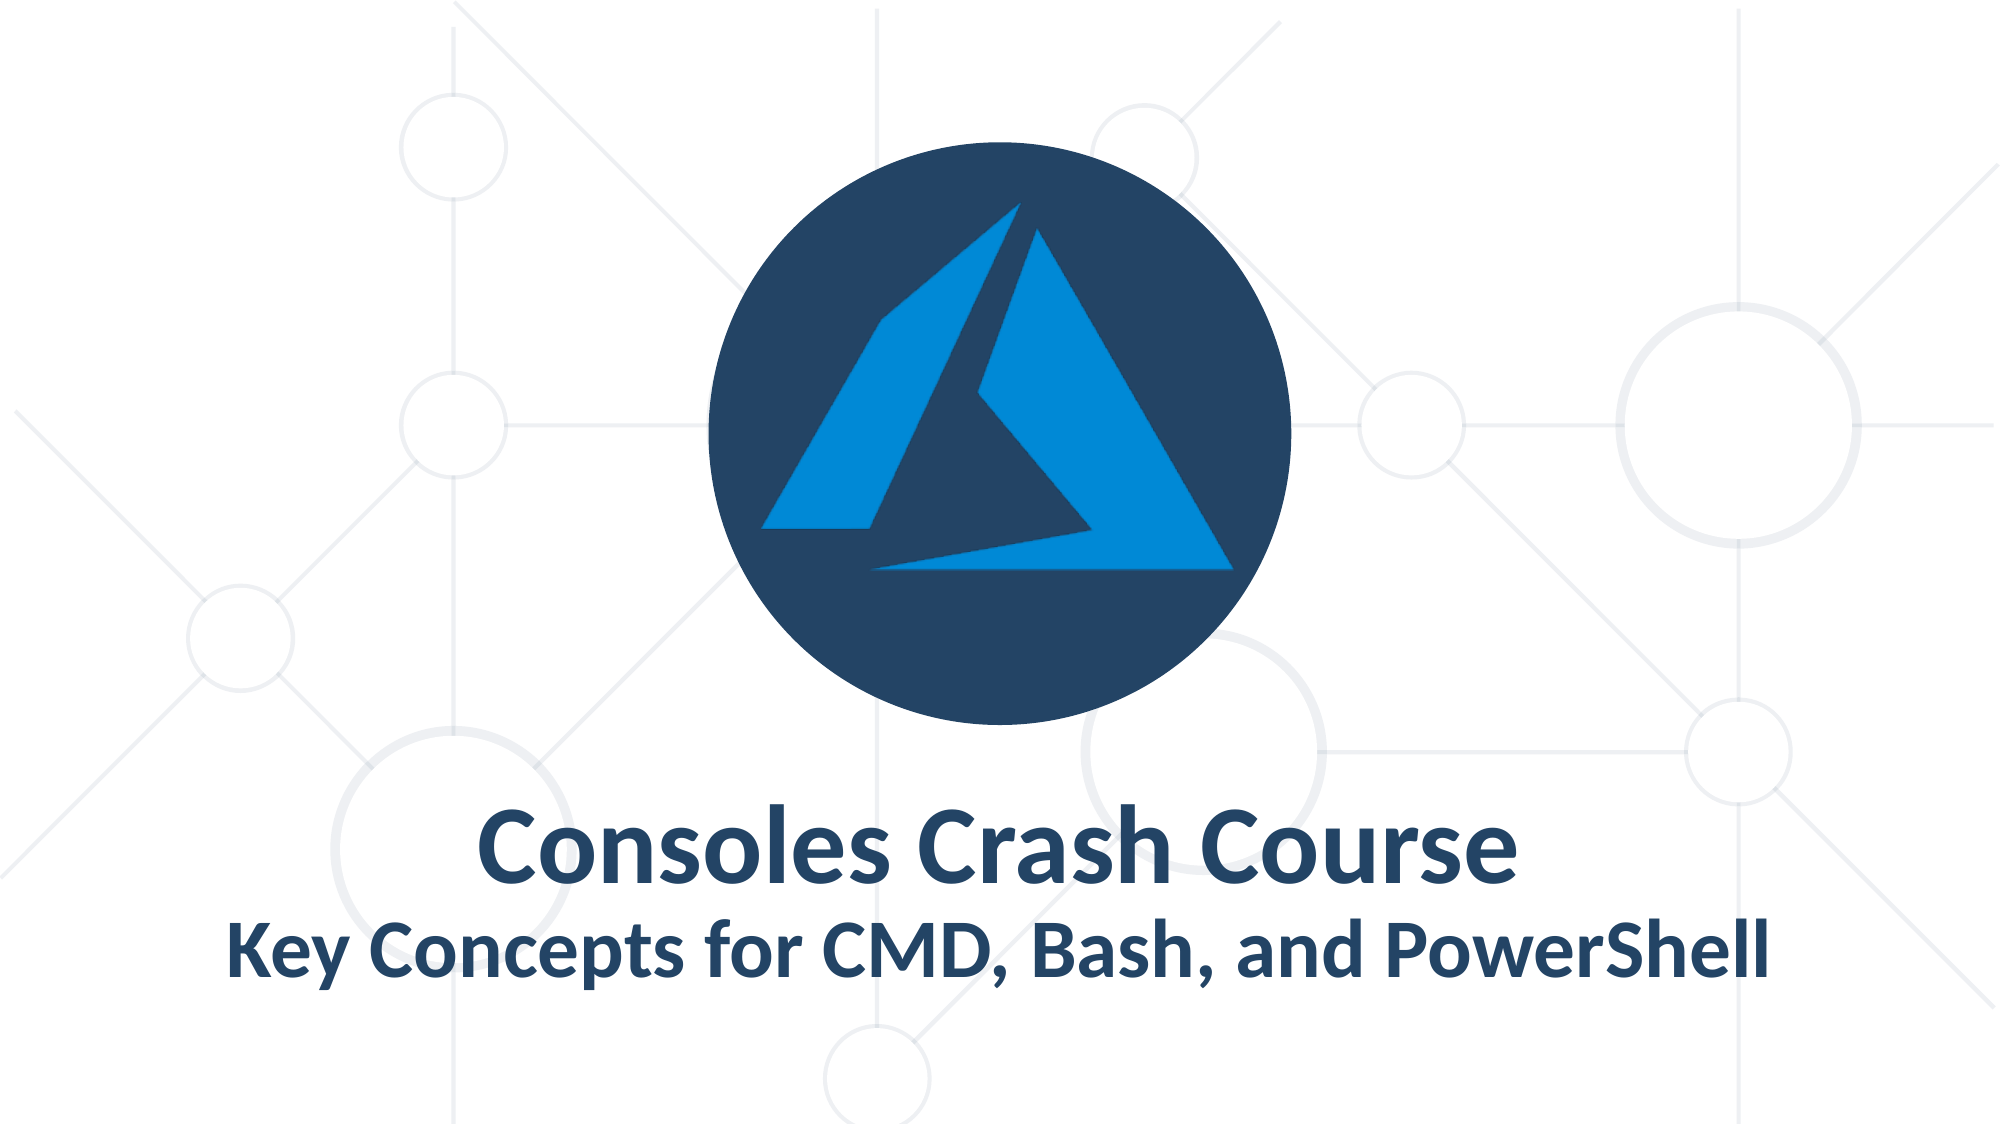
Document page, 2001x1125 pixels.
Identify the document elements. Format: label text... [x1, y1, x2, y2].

picture [761, 201, 1238, 571]
list Key Concepts for CMD, Bash, and PowerShell [100, 900, 1900, 983]
list Consoles Crash Course [100, 771, 1900, 898]
